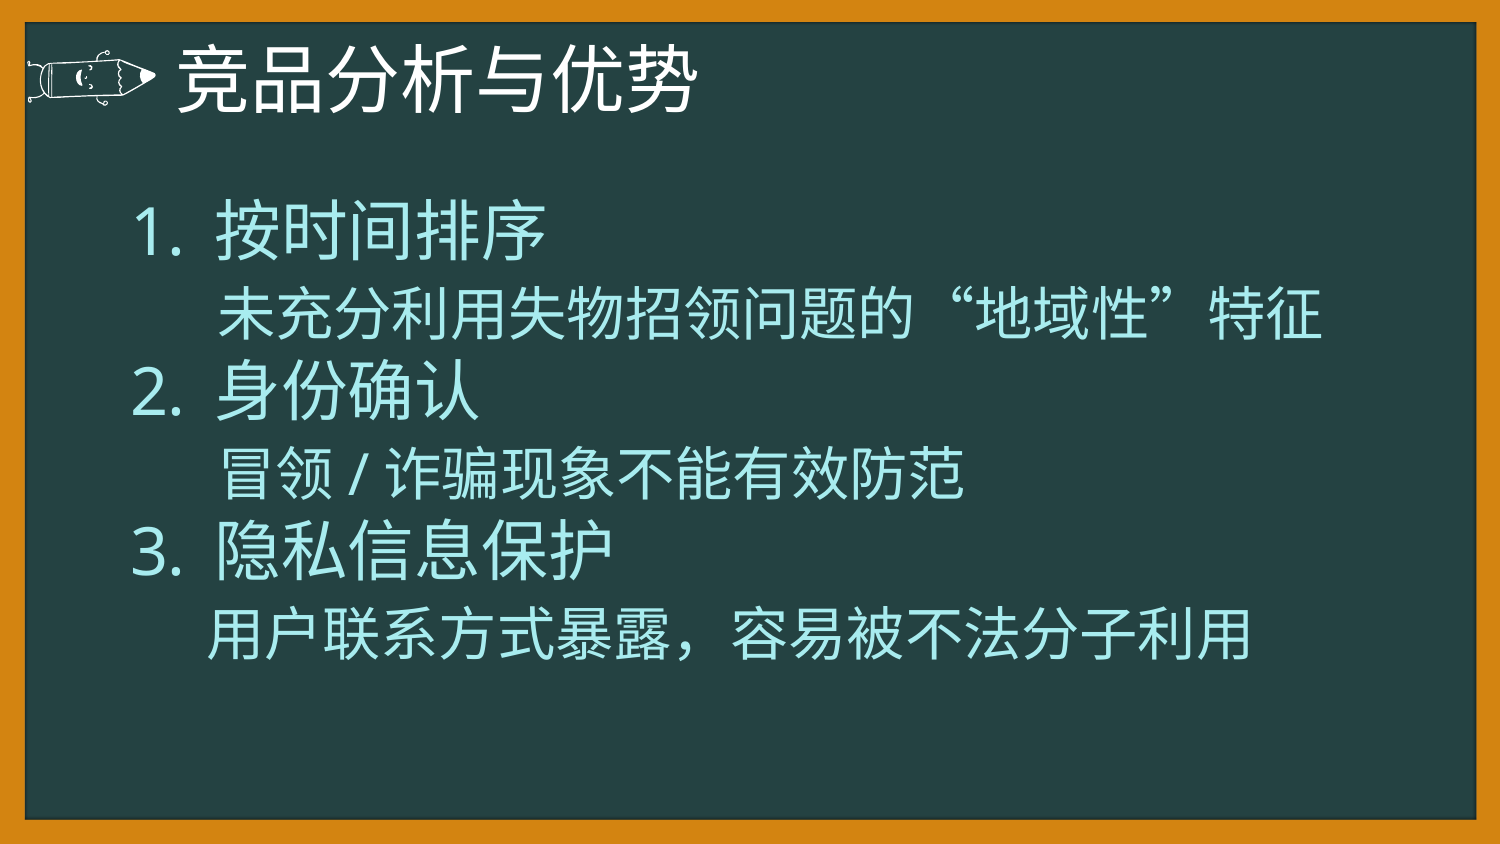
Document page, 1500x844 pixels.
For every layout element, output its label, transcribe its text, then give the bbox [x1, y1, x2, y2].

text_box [62, 14, 121, 143]
text_box 竞品分析与优势 [160, 25, 777, 130]
picture [0, 0, 1500, 844]
text_box 按时间排序 未充分利用失物招领问题的“地域性”特征 身份确认 冒领/诈骗现象不能有效防范 隐私信息保护 用户联系方式暴露，容易被不法分子利用 [115, 181, 1362, 677]
